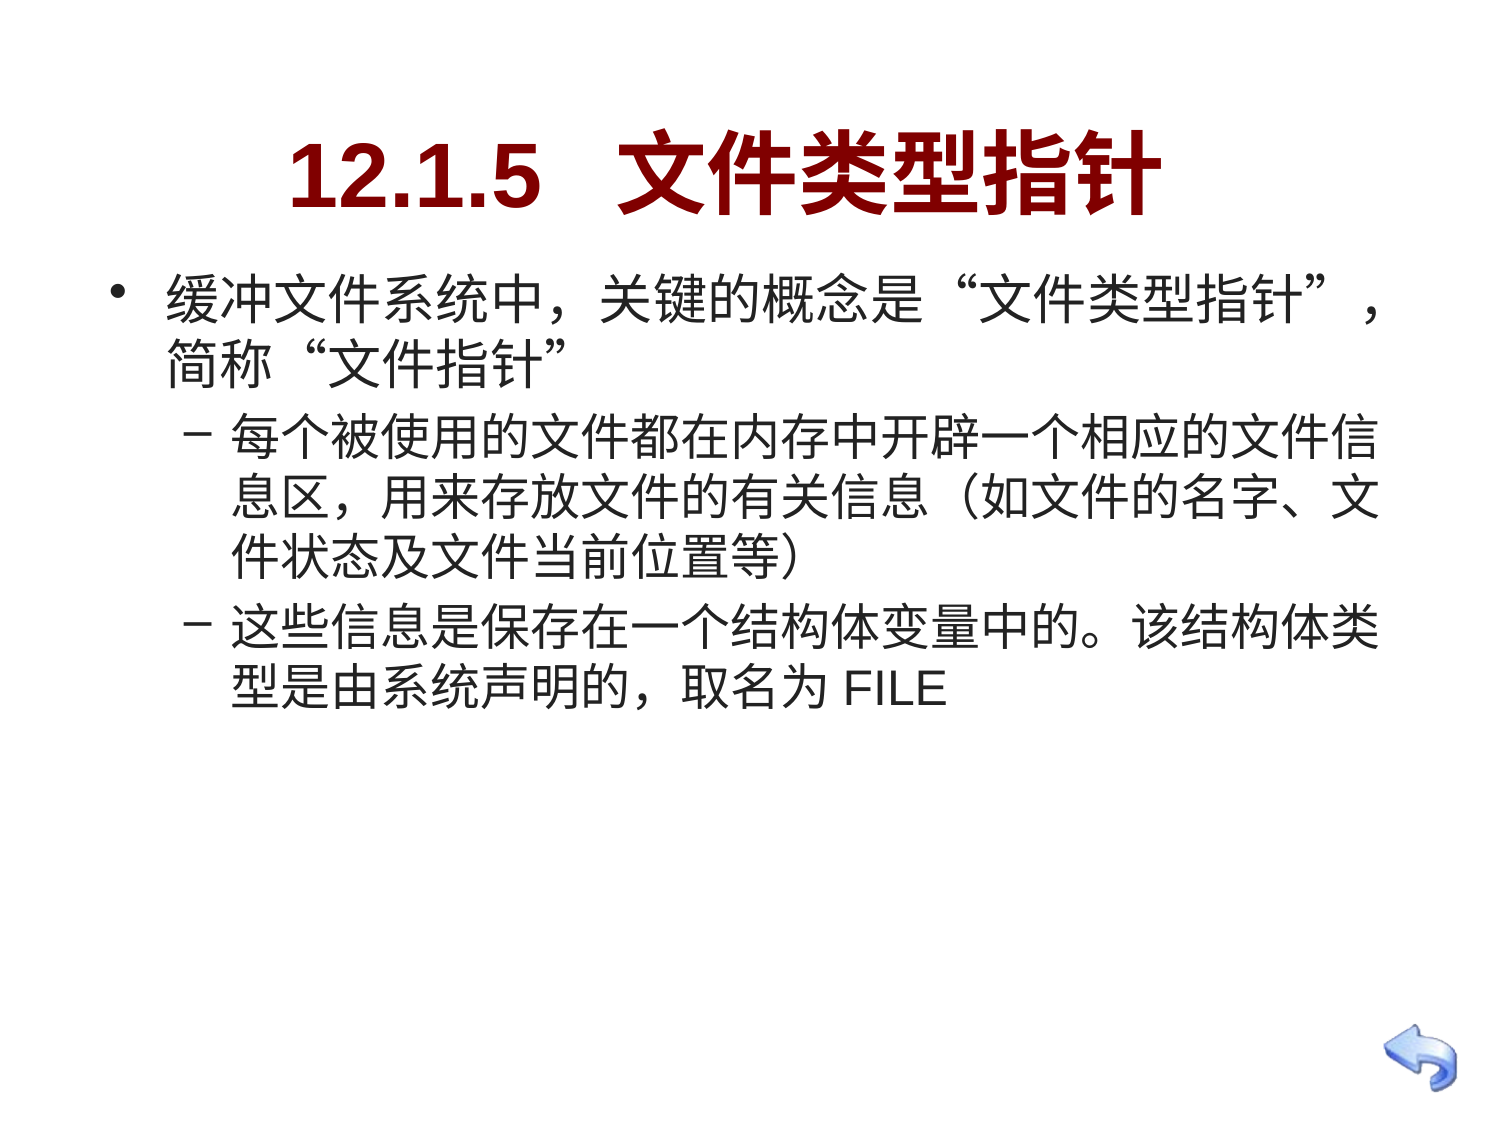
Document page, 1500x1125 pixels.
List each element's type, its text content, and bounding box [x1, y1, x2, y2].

list 缓冲文件系统中，关键的概念是“文件类型指针”，简称“文件指针” 每个被使用的文件都在内存中开辟一个相应的文件信息区，用来存放文件的有关信息（如文件的名字、文件状态及文件当前位置等） 这些信息是保存在一个结构体变量中的。该结构体类型是由系统声明的，取名为FILE [93, 257, 1430, 926]
title 12.1.5 文件类型指针 [46, 69, 1407, 273]
picture [1382, 1019, 1461, 1097]
